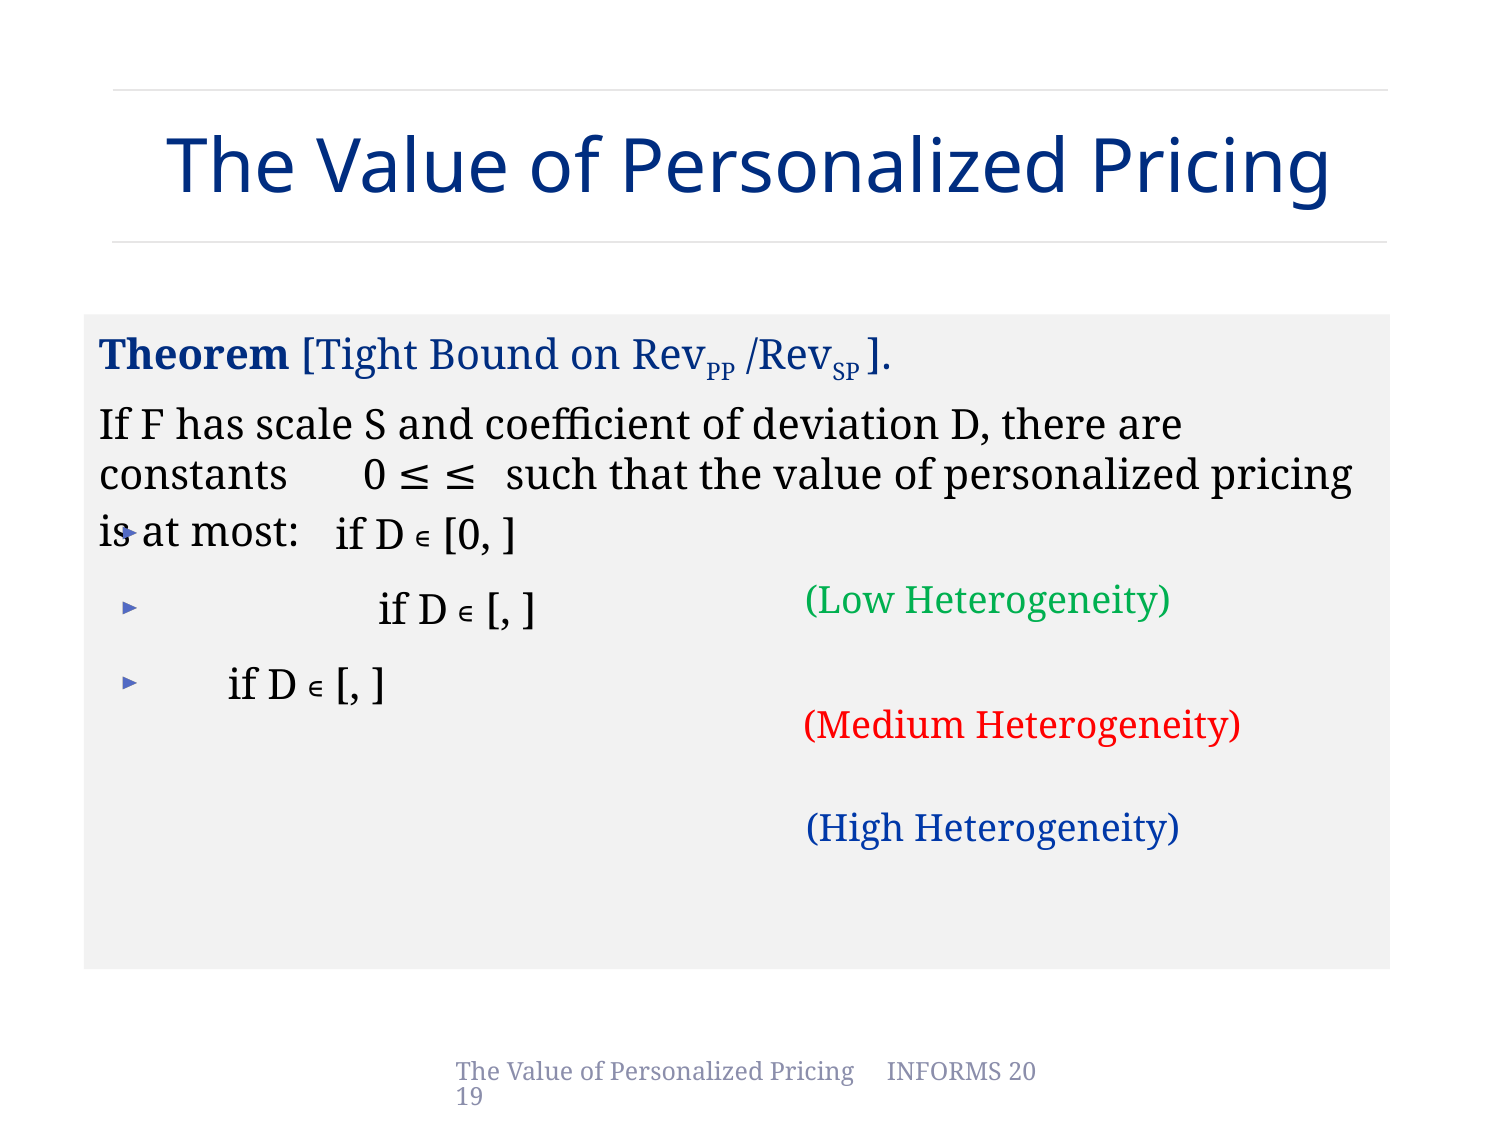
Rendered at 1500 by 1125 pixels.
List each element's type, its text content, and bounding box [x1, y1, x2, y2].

text_box (Low Heterogeneity) [790, 569, 1187, 629]
text_box (Medium Heterogeneity) [788, 693, 1257, 753]
text_box [83, 313, 1391, 970]
text_box (High Heterogeneity) [790, 796, 1196, 857]
title The Value of Personalized Pricing [103, 59, 1397, 278]
picture [117, 668, 149, 698]
picture [117, 593, 149, 623]
picture [117, 518, 149, 548]
footer The Value of Personalized Pricing INFORMS 2019 [440, 1042, 1060, 1103]
